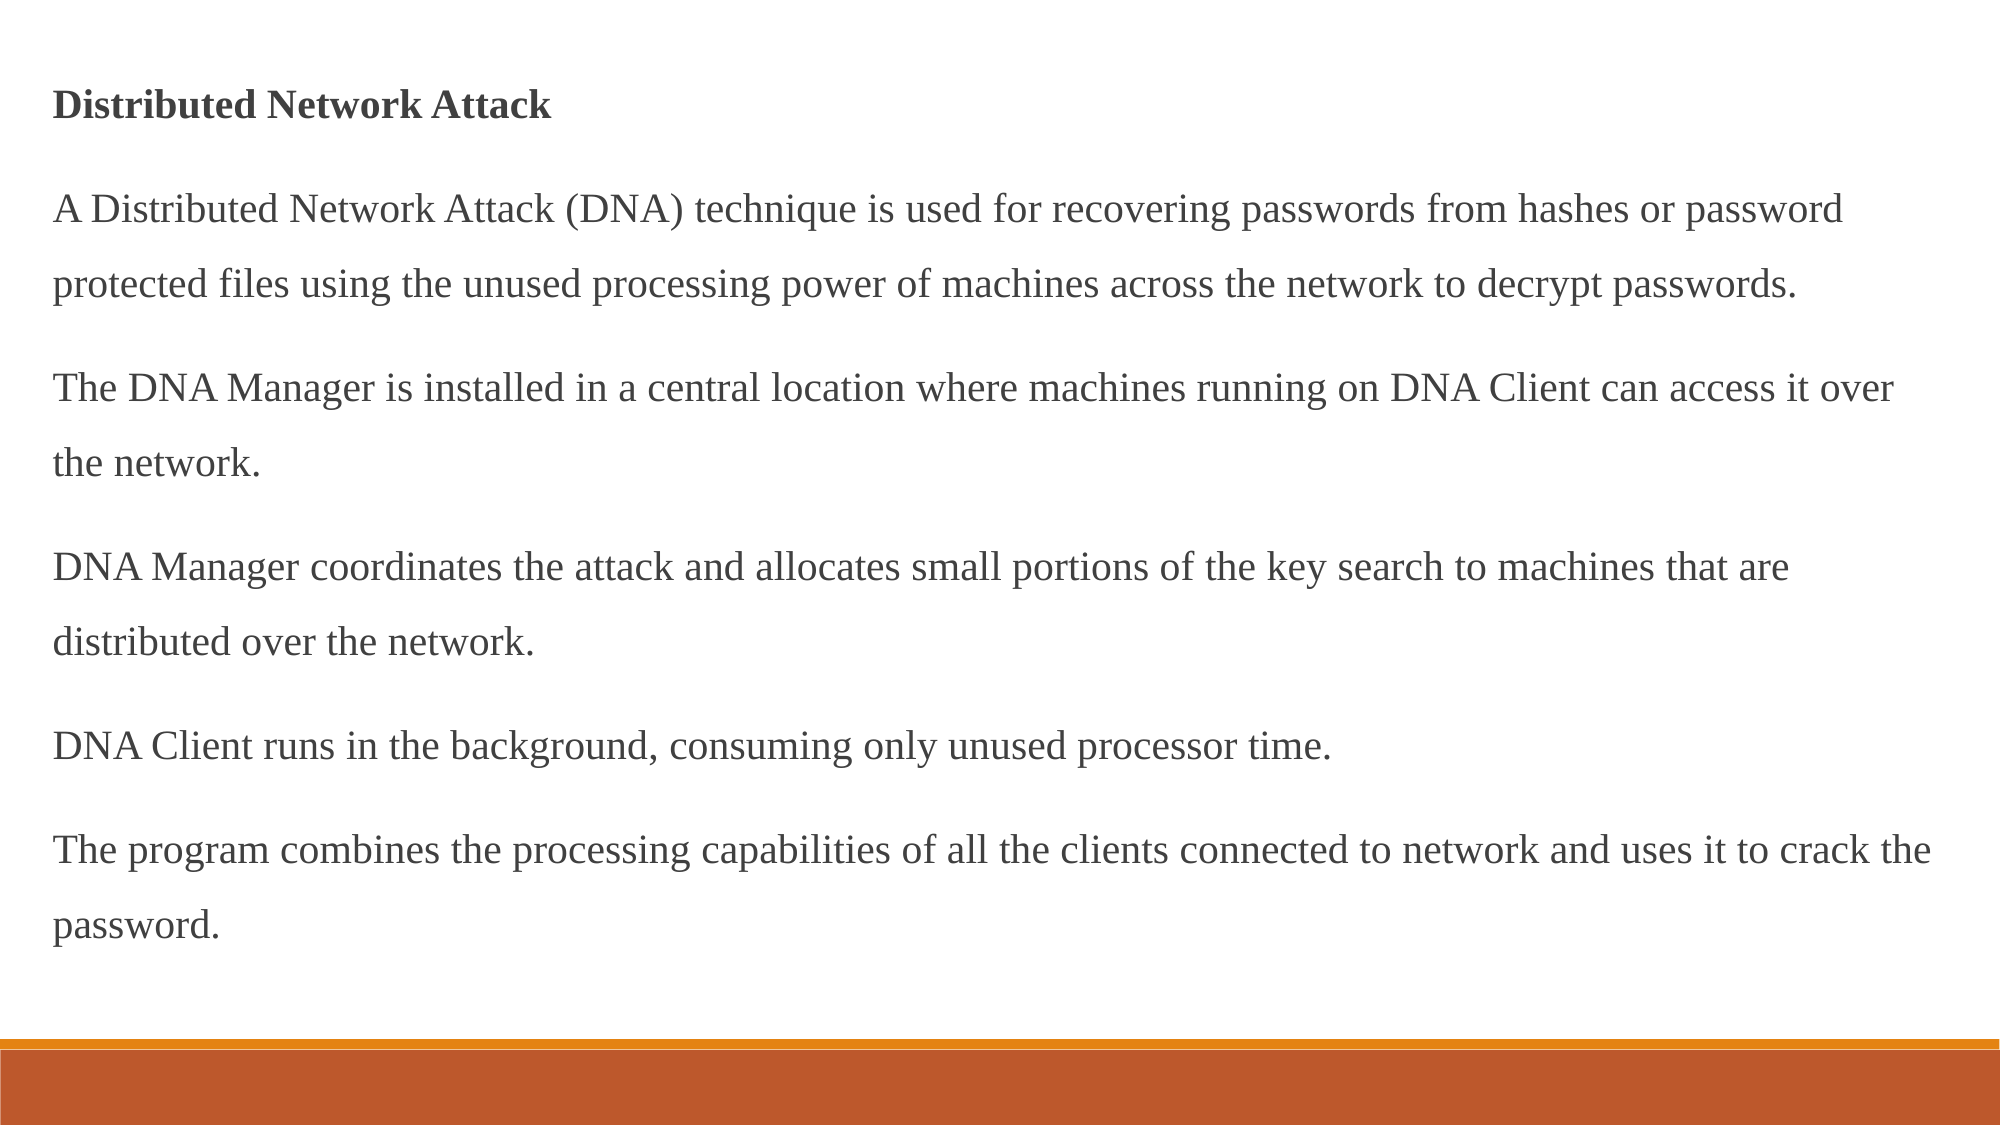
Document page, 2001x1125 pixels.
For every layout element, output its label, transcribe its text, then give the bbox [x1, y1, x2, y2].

list Distributed Network Attack A Distributed Network Attack (DNA) technique is used for recovering passwords from hashes or password protected files using the unused processing power of machines across the network to decrypt passwords. The DNA Manager is installed in a central location where machines running on DNA Client can access it over the network. DNA Manager coordinates the attack and allocates small portions of the key search to machines that are distributed over the network. DNA Client runs in the background, consuming only unused processor time. The program combines the processing capabilities of all the clients connected to network and uses it to crack the password. [37, 43, 1945, 1011]
